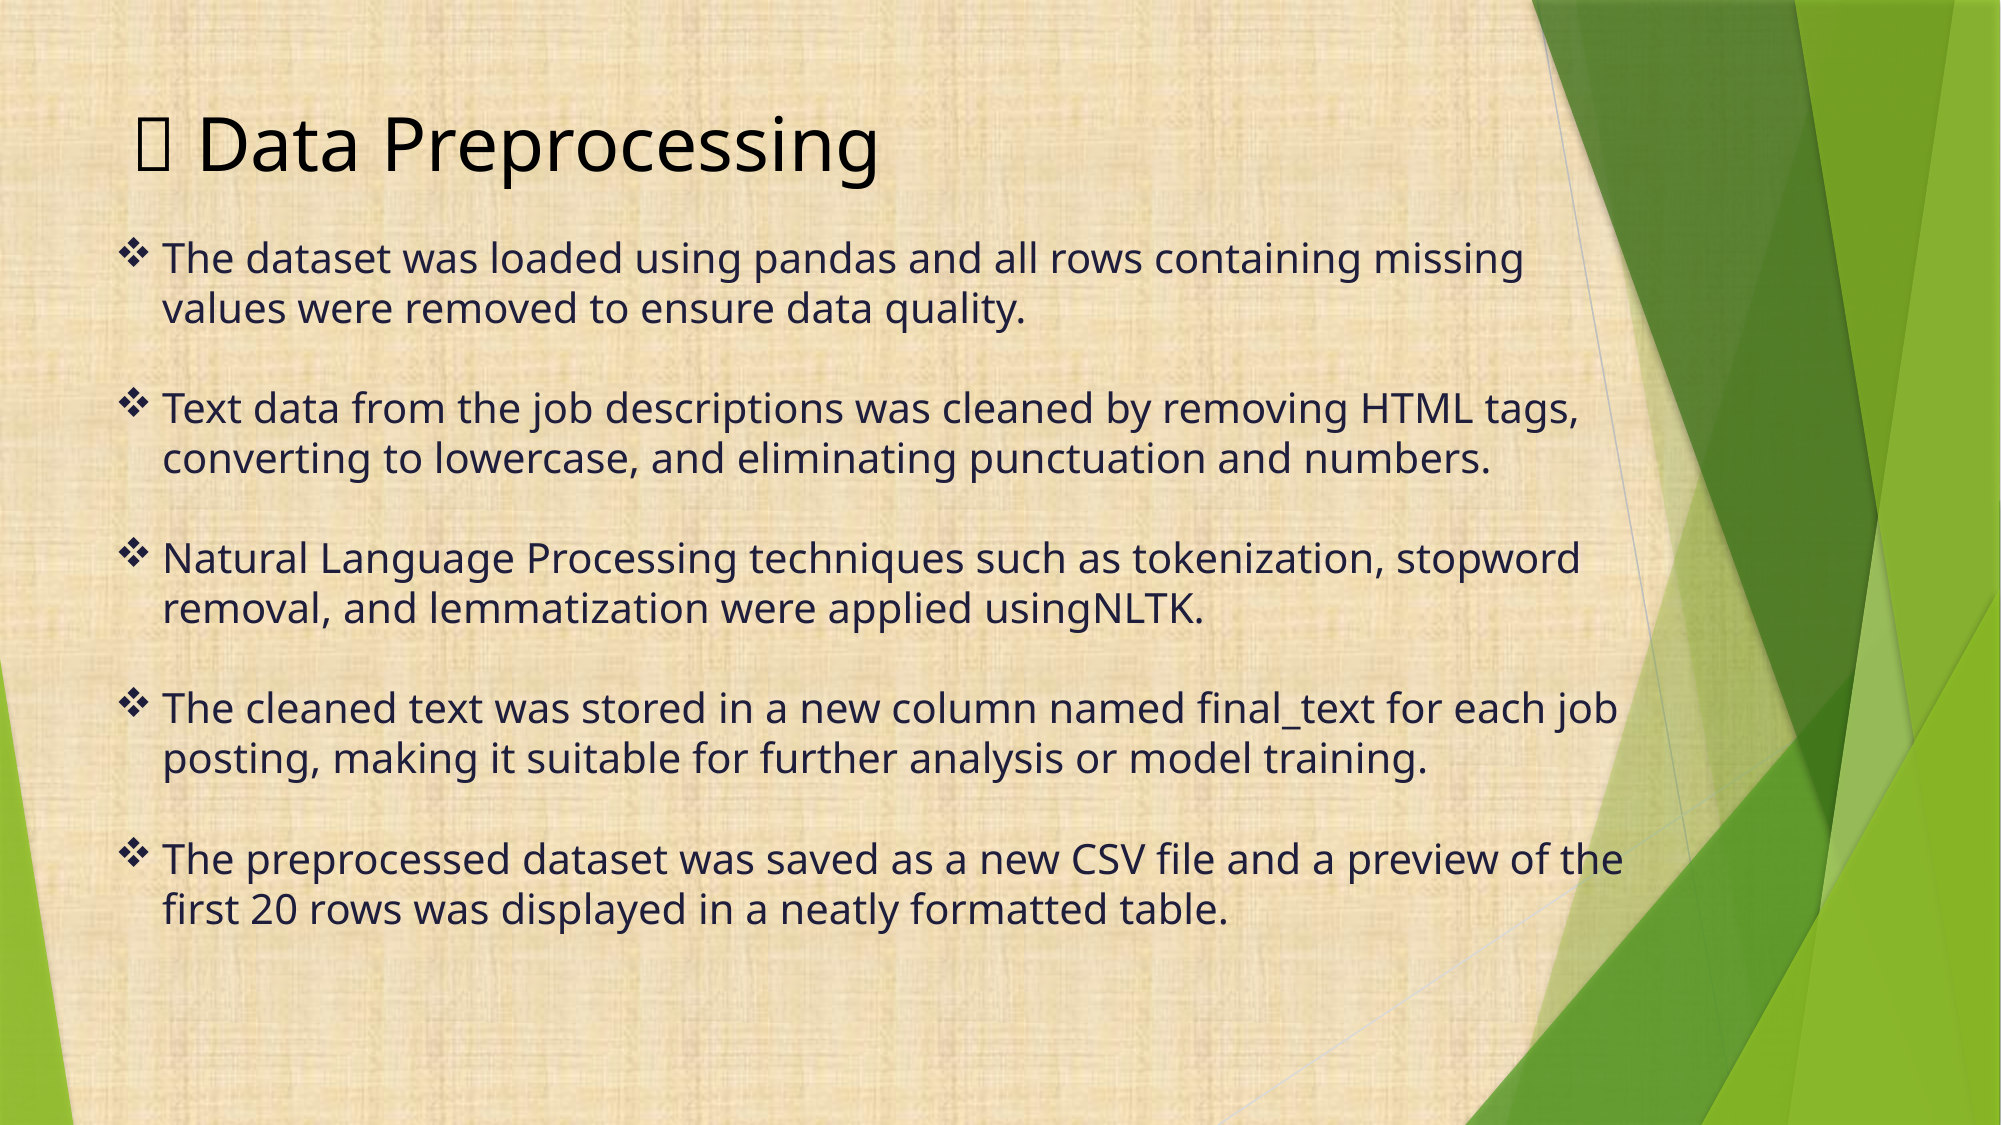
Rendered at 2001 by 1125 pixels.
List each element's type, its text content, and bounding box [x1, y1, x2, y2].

text_box 🧹 Data Preprocessing [116, 89, 1191, 194]
text_box The dataset was loaded using pandas and all rows containing missing values were removed to ensure data quality. Text data from the job descriptions was cleaned by removing HTML tags, converting to lowercase, and eliminating punctuation and numbers. Natural Language Processing techniques such as tokenization, stopword removal, and lemmatization were applied usingNLTK. The cleaned text was stored in a new column named final_text for each job posting, making it suitable for further analysis or model training. The preprocessed dataset was saved as a new CSV file and a preview of the first 20 rows was displayed in a neatly formatted table. [100, 224, 1646, 940]
